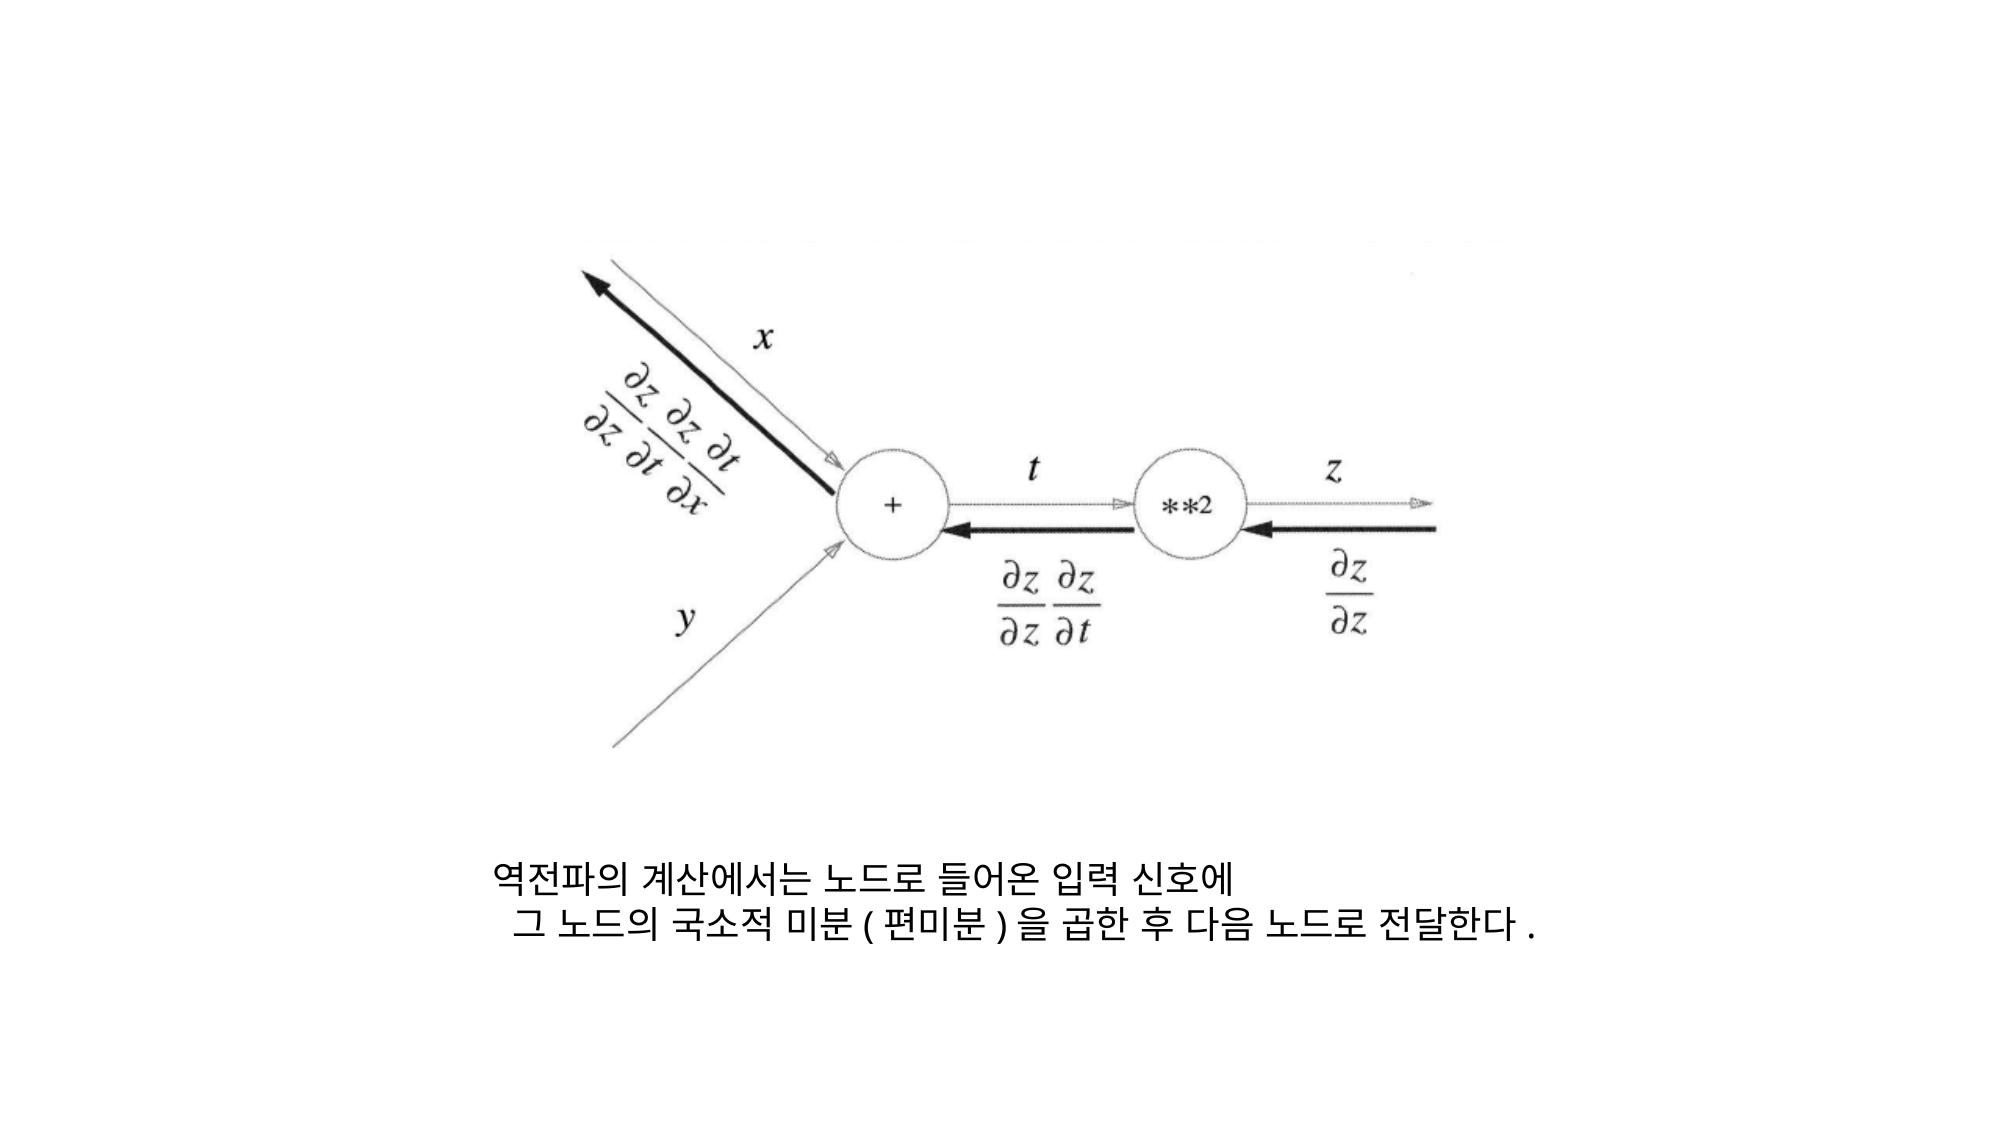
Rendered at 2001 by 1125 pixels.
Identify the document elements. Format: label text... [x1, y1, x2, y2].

text_box 역전파의 계산에서는 노드로 들어온 입력 신호에 그 노드의 국소적 미분(편미분)을 곱한 후 다음 노드로 전달한다. [477, 849, 1595, 954]
picture [536, 241, 1537, 792]
